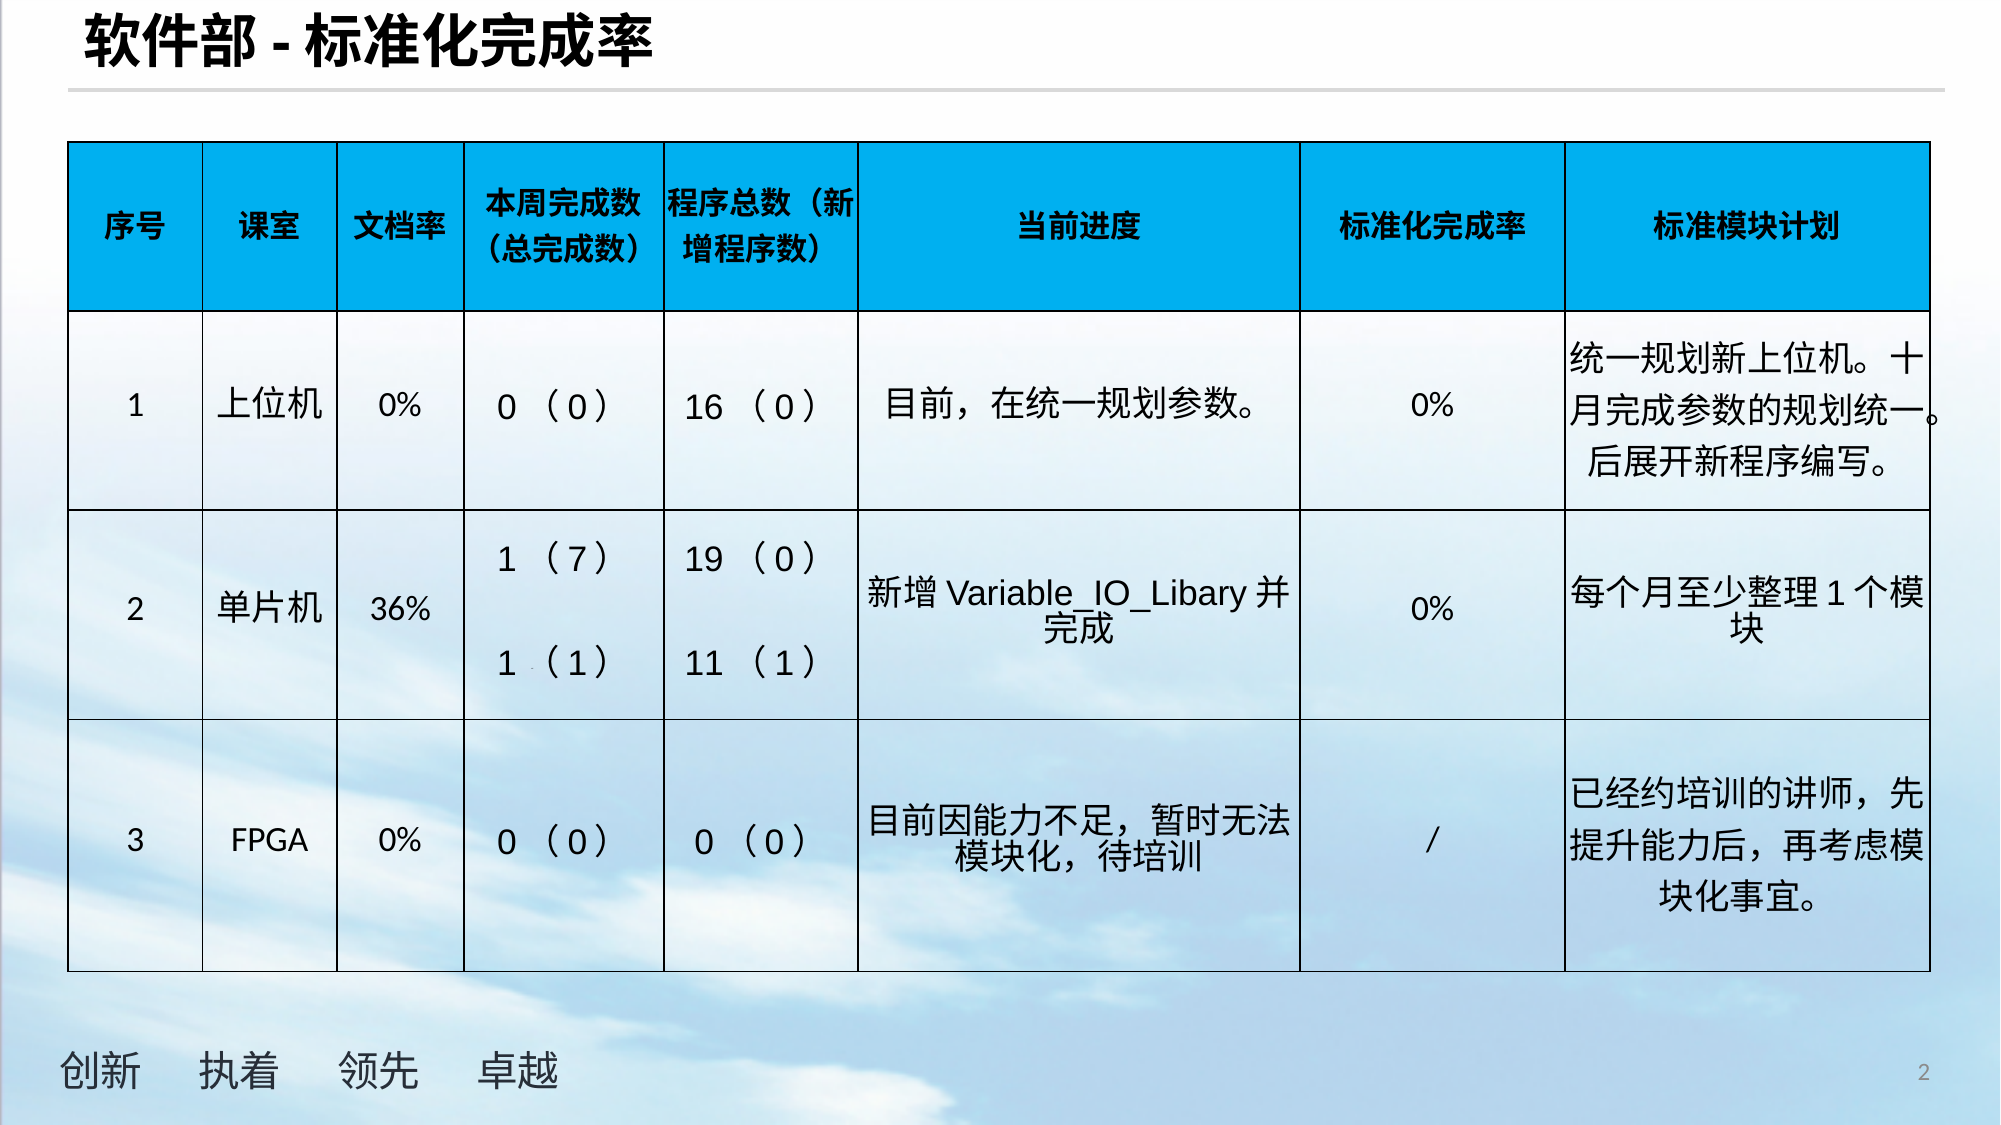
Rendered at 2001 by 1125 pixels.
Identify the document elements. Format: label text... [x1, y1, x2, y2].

table_cell 每个月至少整理1个模块 [1566, 511, 1929, 719]
table_cell 新增Variable_IO_Libary并完成 [859, 511, 1299, 719]
table_cell 已经约培训的讲师，先提升能力后，再考虑模块化事宜。 [1566, 720, 1929, 971]
table_cell 0% [338, 312, 463, 509]
table_cell 目前因能力不足，暂时无法模块化，待培训 [859, 720, 1299, 971]
table_cell 2 [69, 511, 202, 719]
table_header 课室 [203, 143, 336, 310]
table_cell 1 [69, 312, 202, 509]
table_cell FPGA [203, 720, 336, 971]
slide_number 2 [1495, 1040, 1946, 1100]
table_cell 上位机 [203, 312, 336, 509]
table_cell 1（1） [465, 615, 663, 719]
table_cell 0% [1301, 312, 1564, 509]
table_cell 0（0） [465, 312, 663, 509]
table_cell 11（1） [665, 615, 857, 719]
table_cell 0（0） [665, 720, 857, 971]
table_header 文档率 [338, 143, 463, 310]
table_cell / [1301, 720, 1564, 971]
table_cell 0% [1301, 511, 1564, 719]
table_cell 目前，在统一规划参数。 [859, 312, 1299, 509]
table_cell 0% [338, 720, 463, 971]
subtitle 软件部-标准化完成率 [68, 4, 1085, 83]
table_cell 1（7） [465, 511, 663, 615]
table_header 序号 [69, 143, 202, 310]
table_header 标准化完成率 [1301, 143, 1564, 310]
picture [0, 0, 2001, 1125]
table_cell 0（0） [465, 720, 663, 971]
table_cell 3 [69, 720, 202, 971]
table_cell 单片机 [203, 511, 336, 719]
table_cell 19（0） [665, 511, 857, 615]
table_cell 16（0） [665, 312, 857, 509]
table_header 程序总数（新增程序数） [665, 143, 857, 310]
table_cell 36% [338, 511, 463, 719]
table_header 当前进度 [859, 143, 1299, 310]
table_header 标准模块计划 [1566, 143, 1929, 310]
table_header 本周完成数（总完成数） [465, 143, 663, 310]
table_cell 统一规划新上位机。十月完成参数的规划统一。后展开新程序编写。 [1566, 312, 1929, 509]
